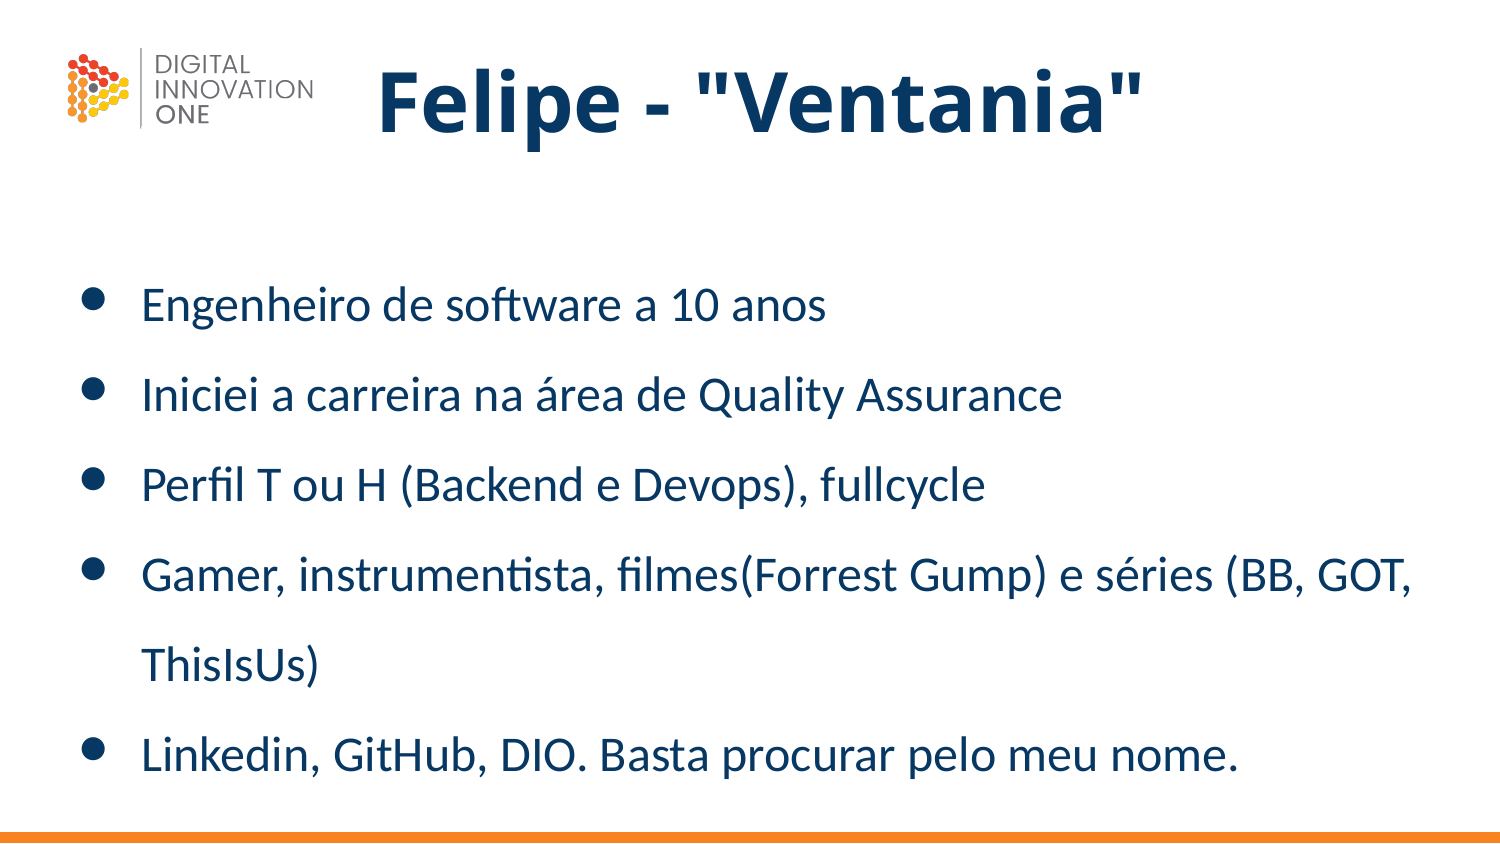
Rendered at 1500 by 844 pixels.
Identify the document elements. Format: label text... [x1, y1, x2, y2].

subtitle Felipe - "Ventania" [182, 50, 1318, 148]
text_box [0, 832, 1500, 843]
subtitle Engenheiro de software a 10 anos Iniciei a carreira na área de Quality Assurance Perfil T ou H (Backend e Devops), fullcycle Gamer, instrumentista, filmes(Forrest Gump) e séries (BB, GOT, ThisIsUs) Linkedin, GitHub, DIO. Basta procurar pelo meu nome. [51, 218, 1446, 805]
picture [50, 39, 331, 138]
